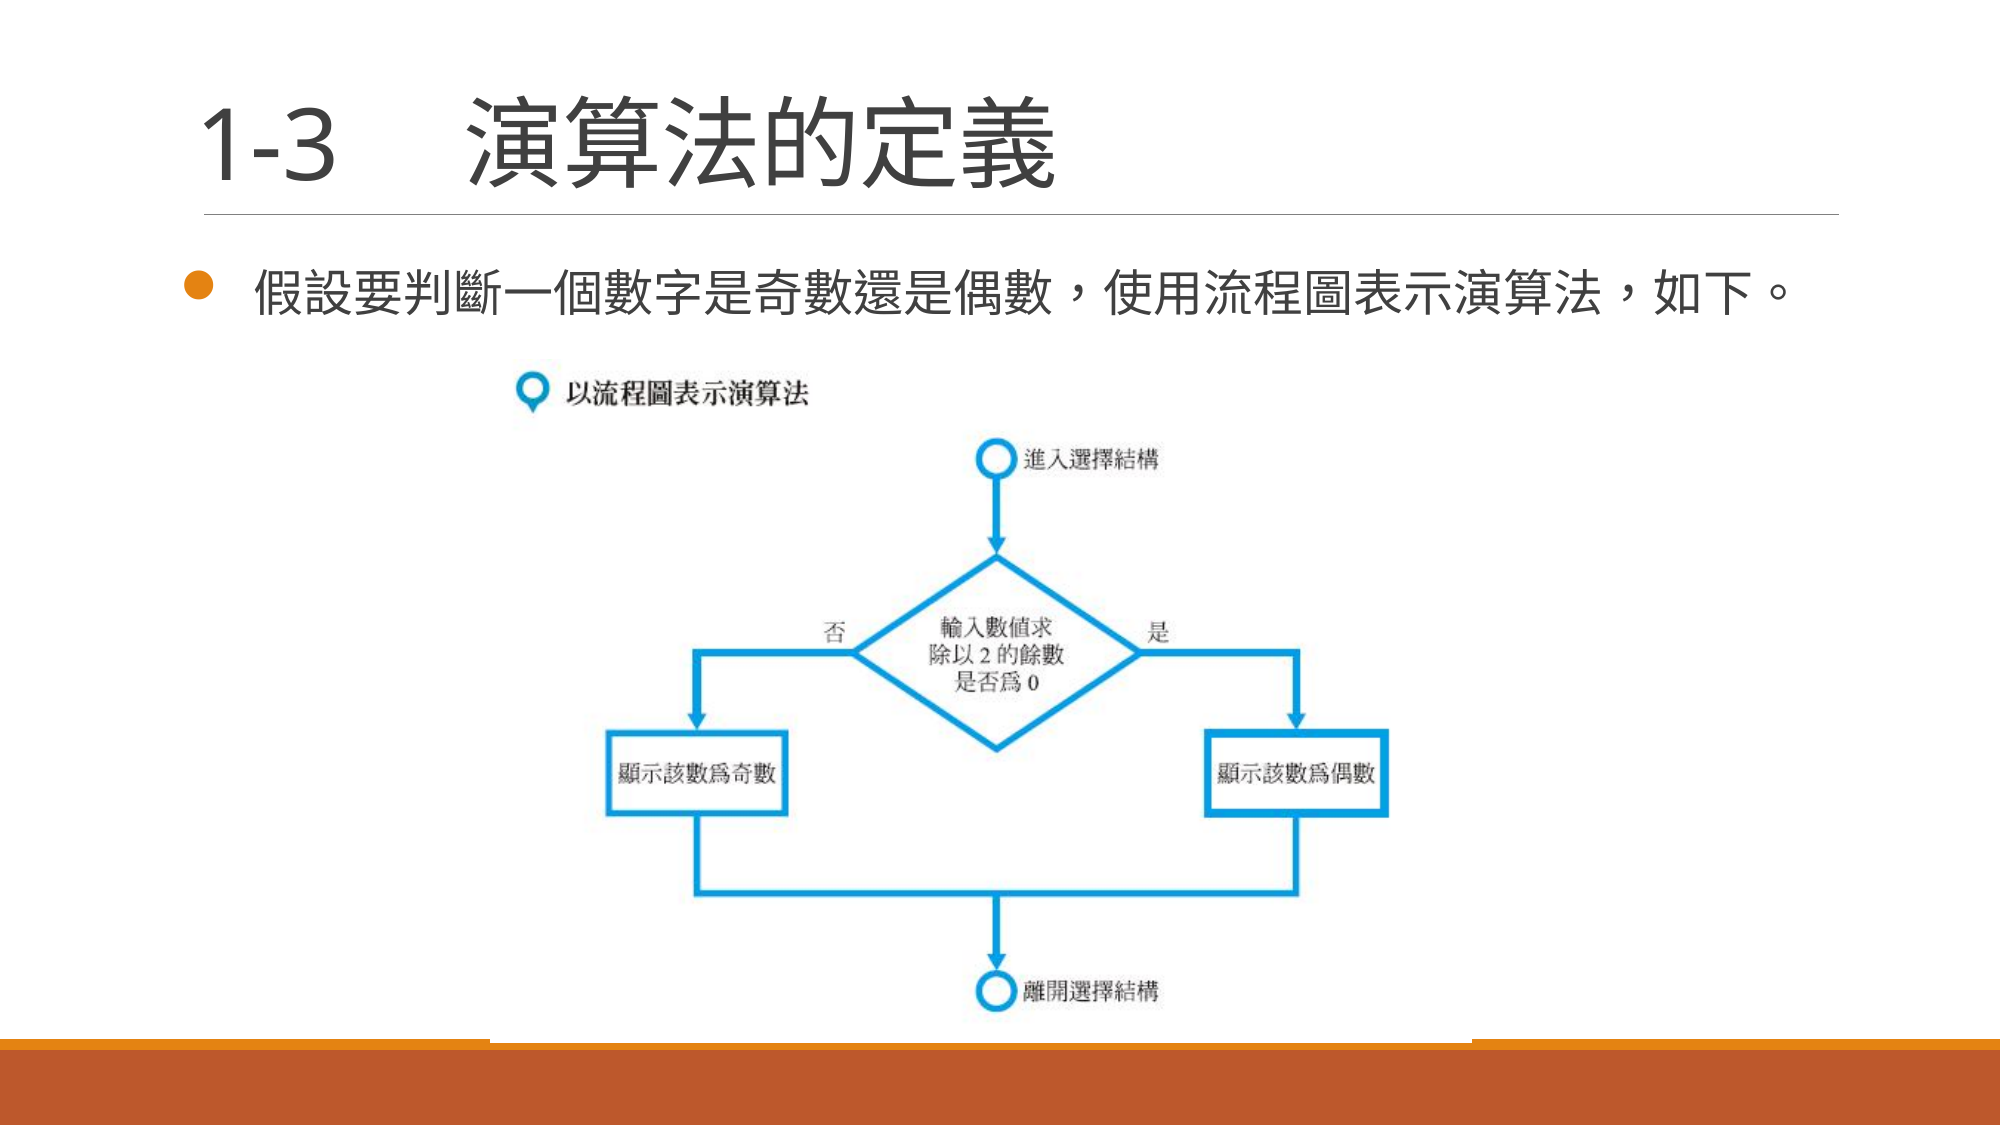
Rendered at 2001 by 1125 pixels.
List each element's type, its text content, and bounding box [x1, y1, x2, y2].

picture [489, 359, 1472, 1043]
title 1-3 演算法的定義 [180, 47, 1830, 209]
list 假設要判斷一個數字是奇數還是偶數，使用流程圖表示演算法，如下。 [180, 224, 1830, 963]
